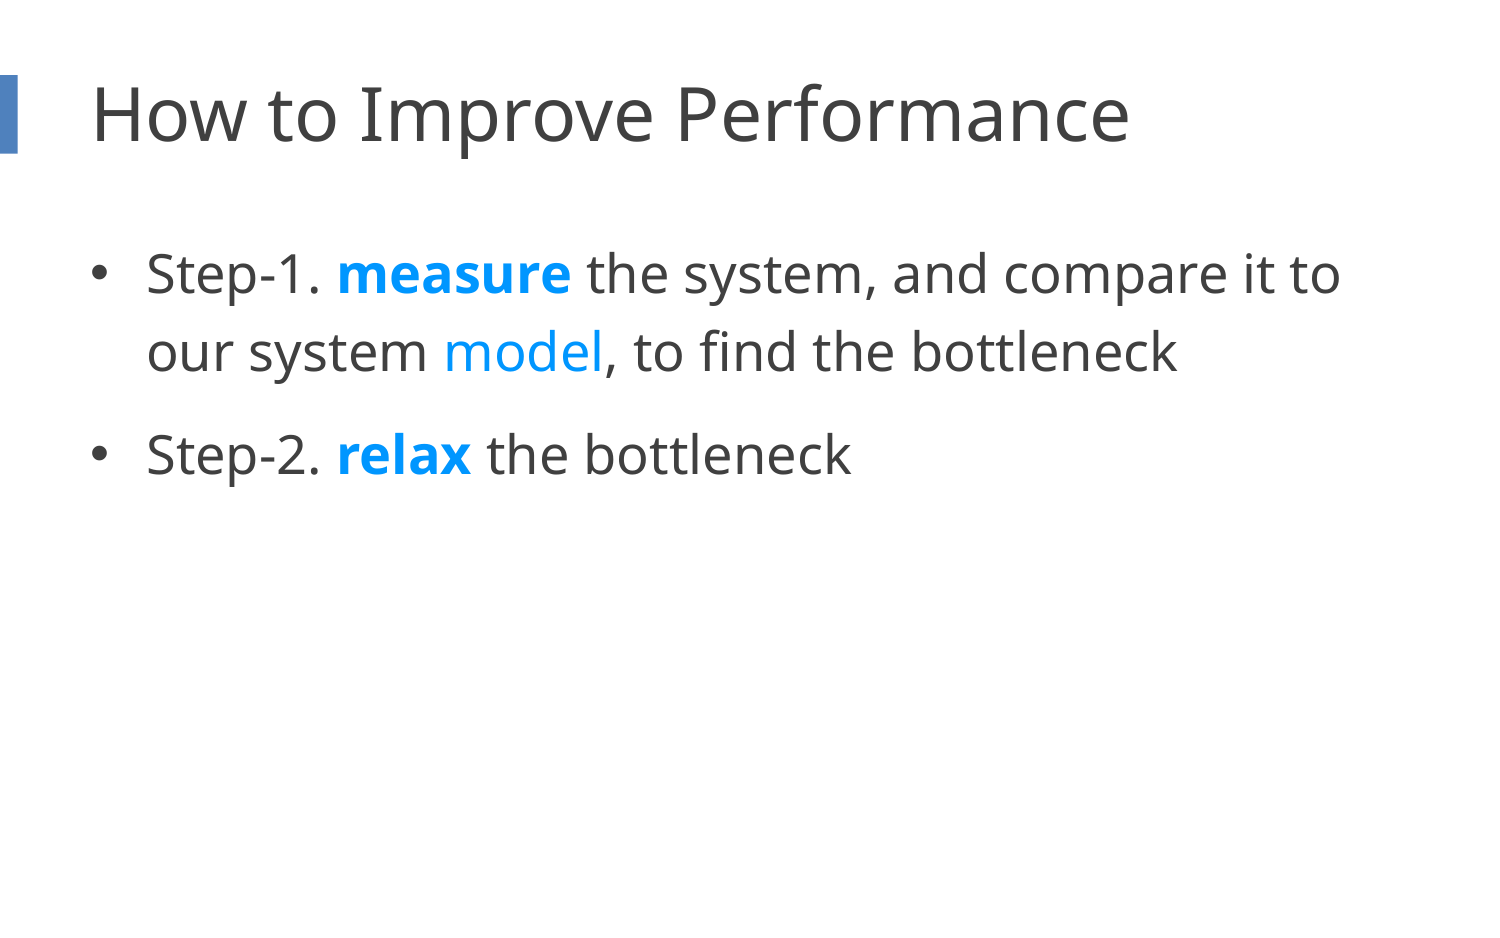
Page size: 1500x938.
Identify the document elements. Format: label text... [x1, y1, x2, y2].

list Step-1. measure the system, and compare it to our system model, to ﬁnd the bottleneck Step-2. relax the bottleneck [75, 218, 1425, 838]
title How to Improve Performance [75, 37, 1425, 186]
